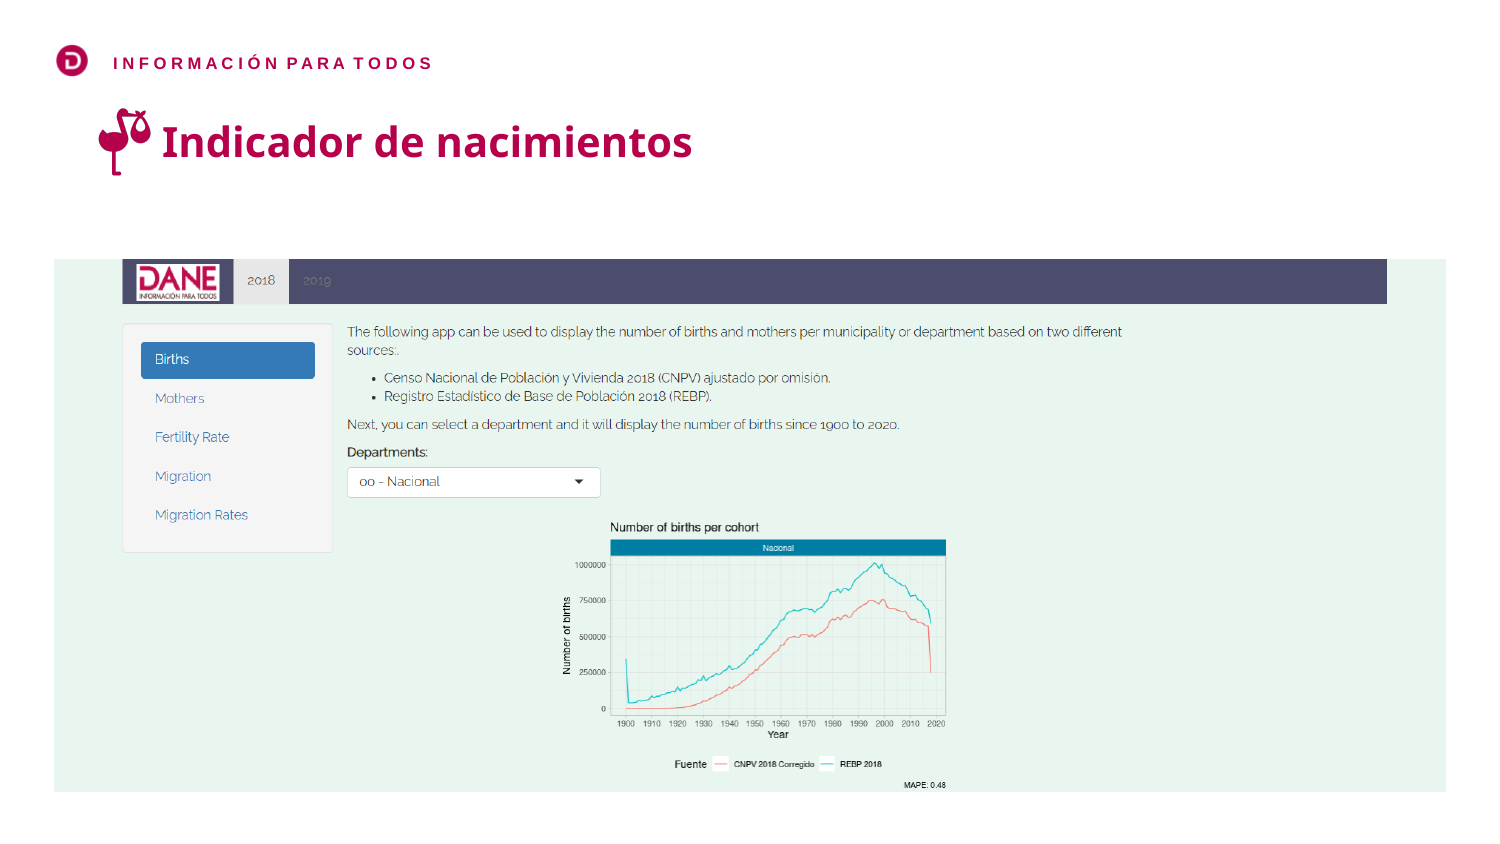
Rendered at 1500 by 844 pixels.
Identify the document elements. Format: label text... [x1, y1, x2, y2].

picture [54, 259, 1446, 792]
picture [88, 106, 161, 178]
text_box Indicador de nacimientos [165, 115, 1064, 167]
picture [53, 42, 91, 79]
